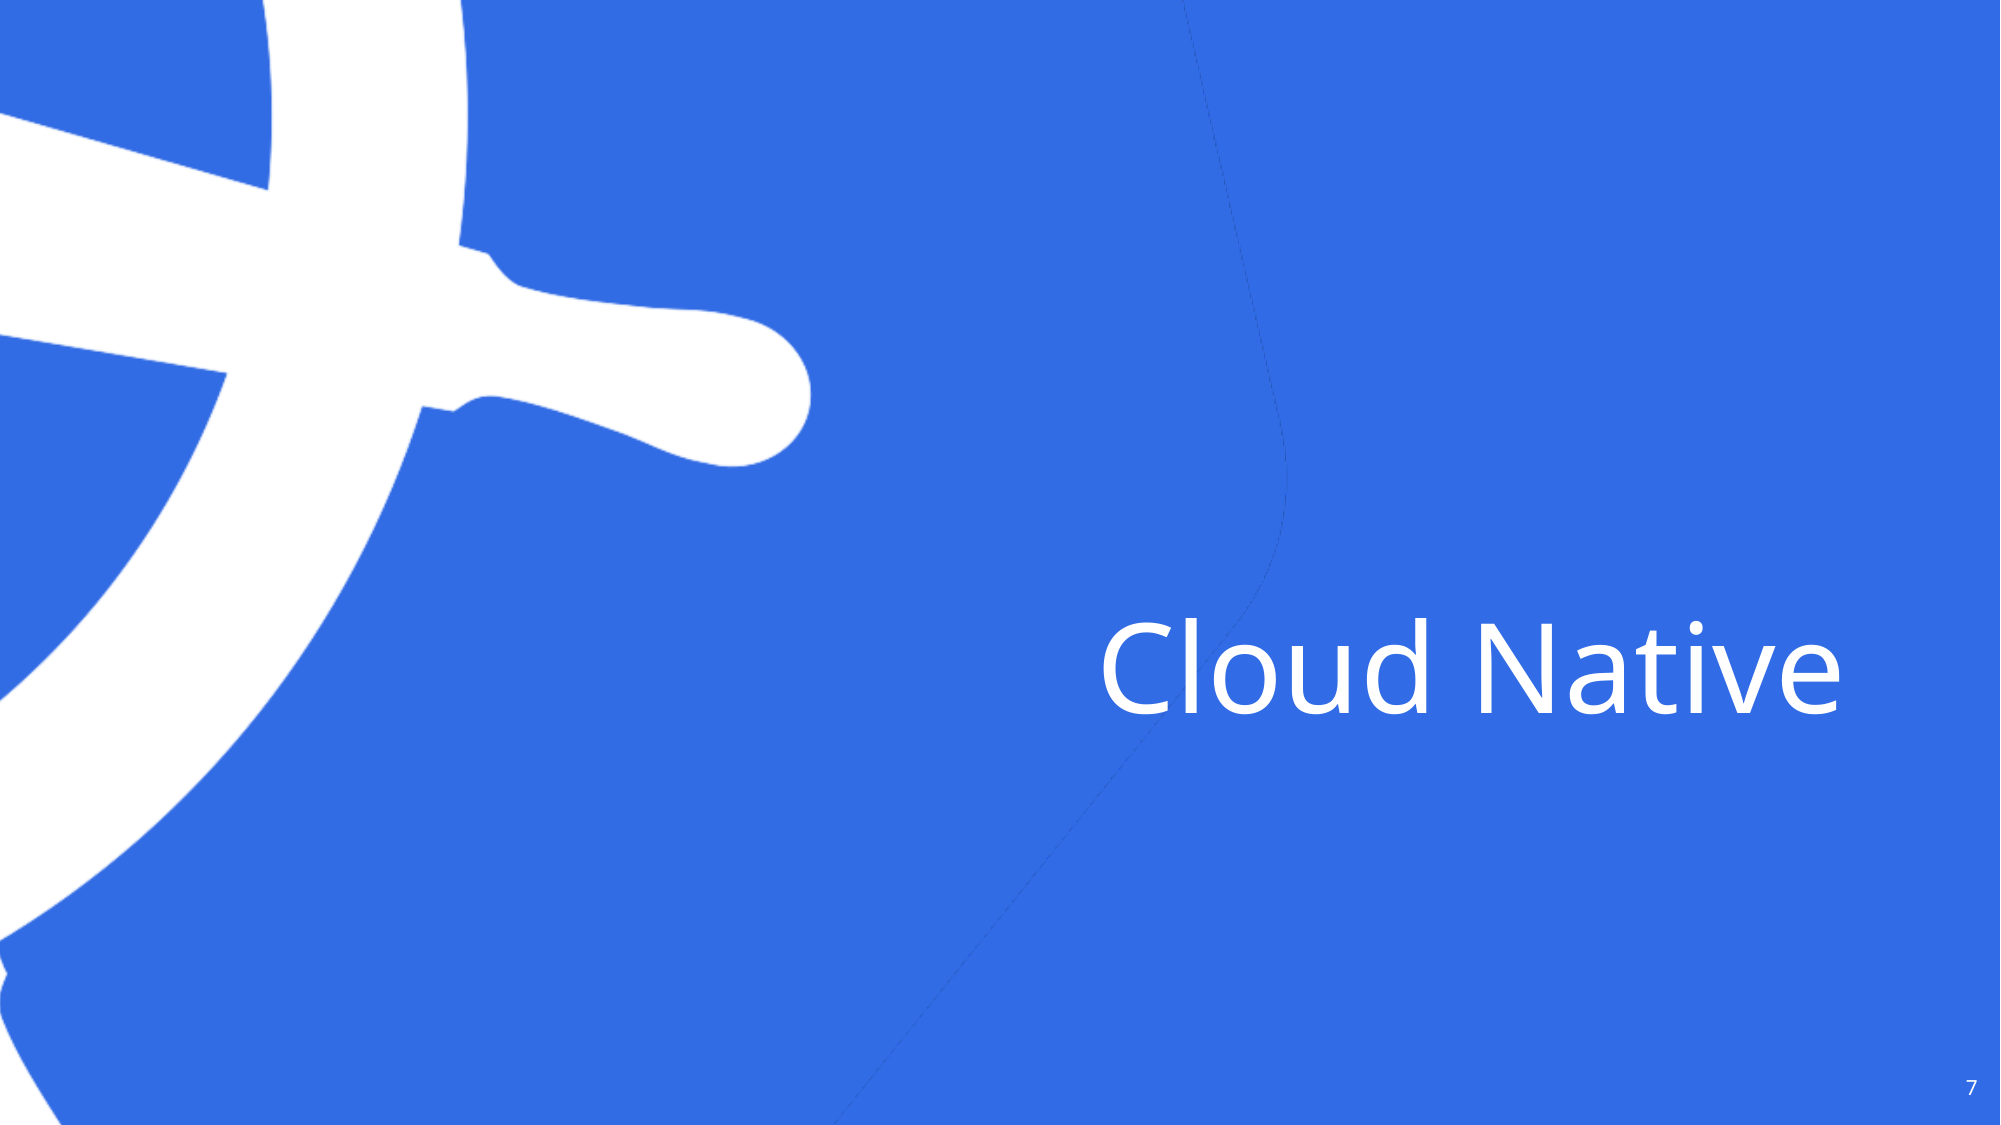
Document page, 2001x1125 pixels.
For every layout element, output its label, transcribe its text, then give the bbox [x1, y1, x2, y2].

title Cloud Native [136, 280, 1862, 749]
slide_number 7 [1527, 1042, 1978, 1103]
picture [0, 0, 1338, 1125]
